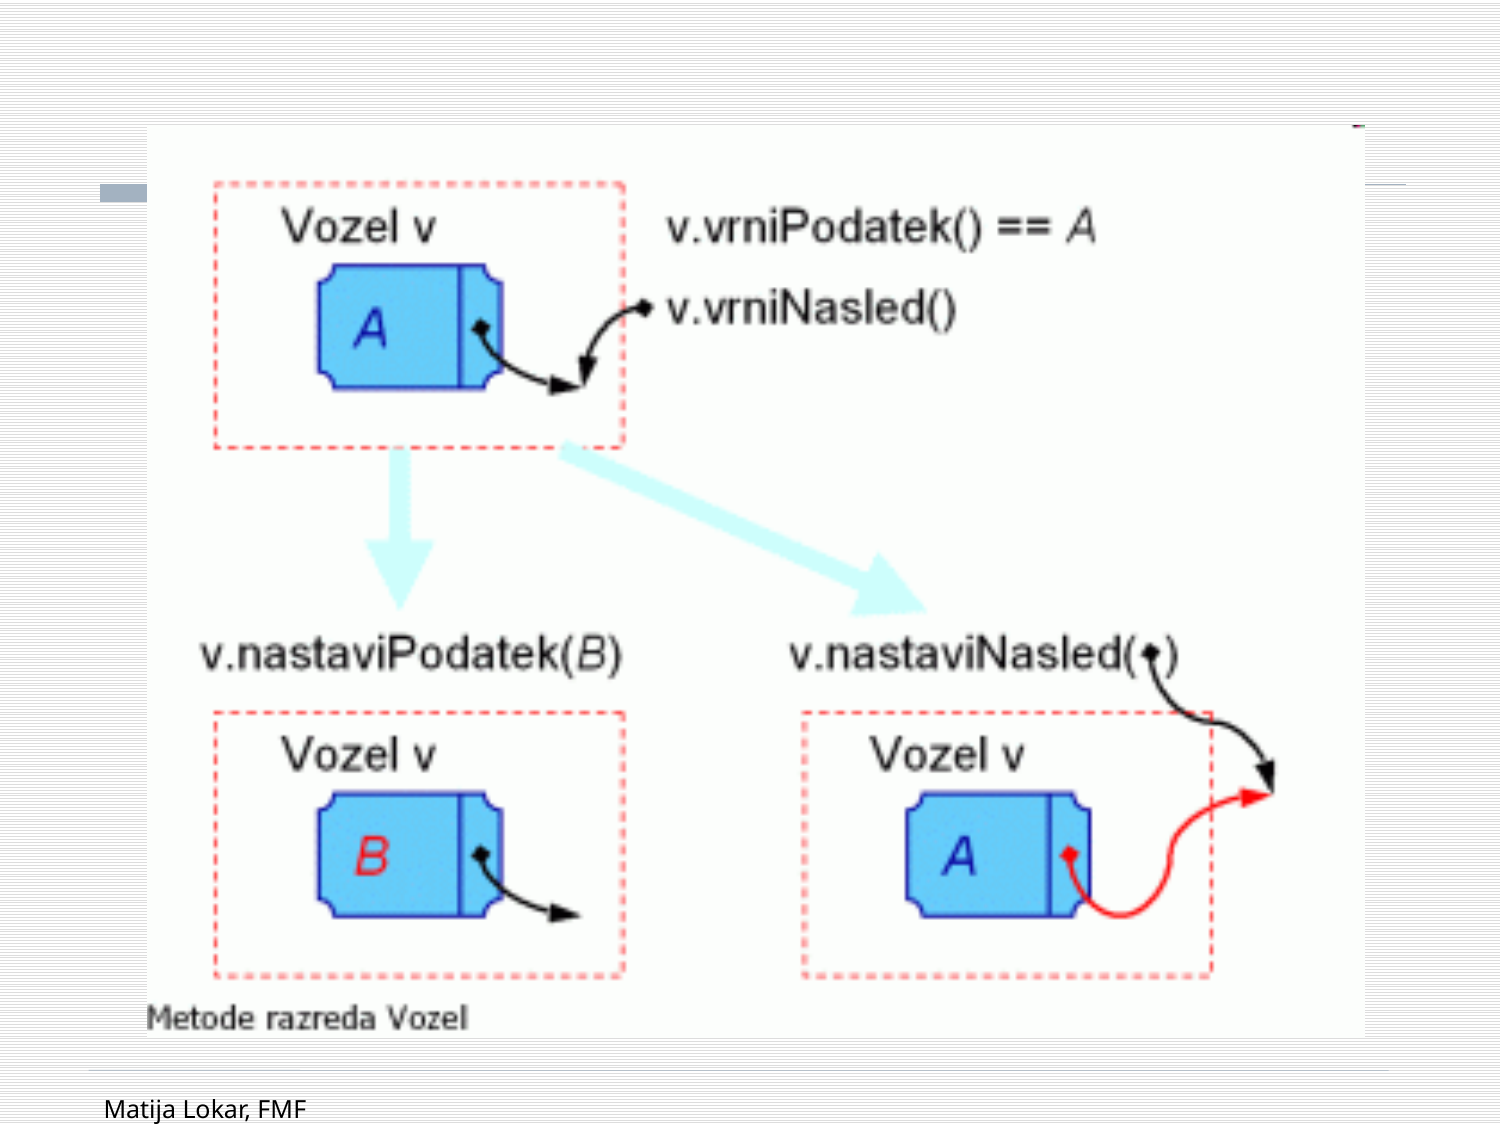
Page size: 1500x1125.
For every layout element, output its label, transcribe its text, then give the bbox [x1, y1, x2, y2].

slide_number Matija Lokar, FMF [88, 1085, 414, 1125]
picture [147, 125, 1365, 1039]
